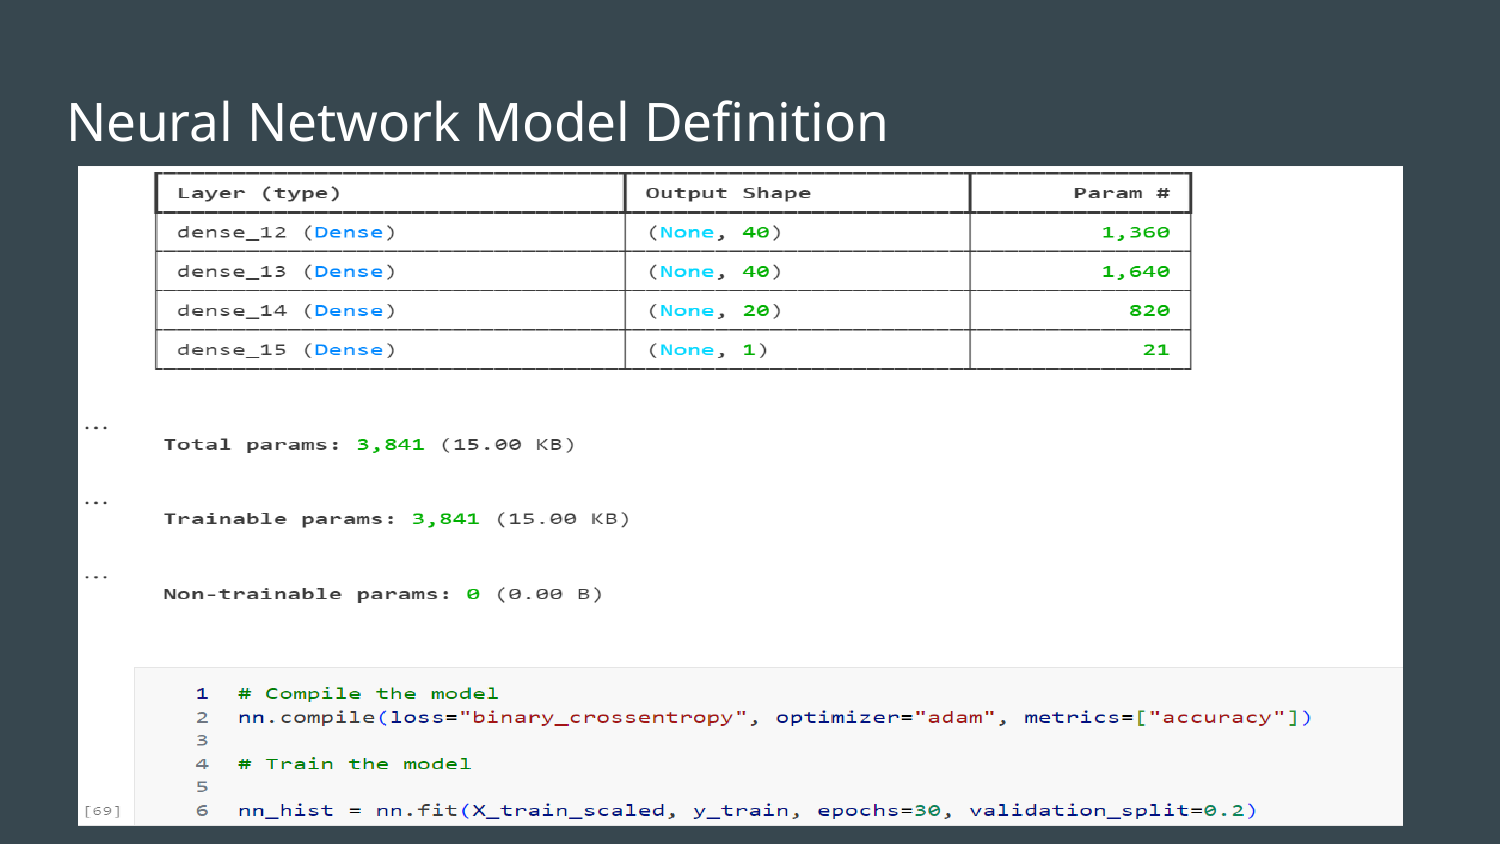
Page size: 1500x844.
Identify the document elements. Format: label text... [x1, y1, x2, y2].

title Neural Network Model Definition [51, 72, 1449, 167]
picture [78, 166, 1404, 826]
